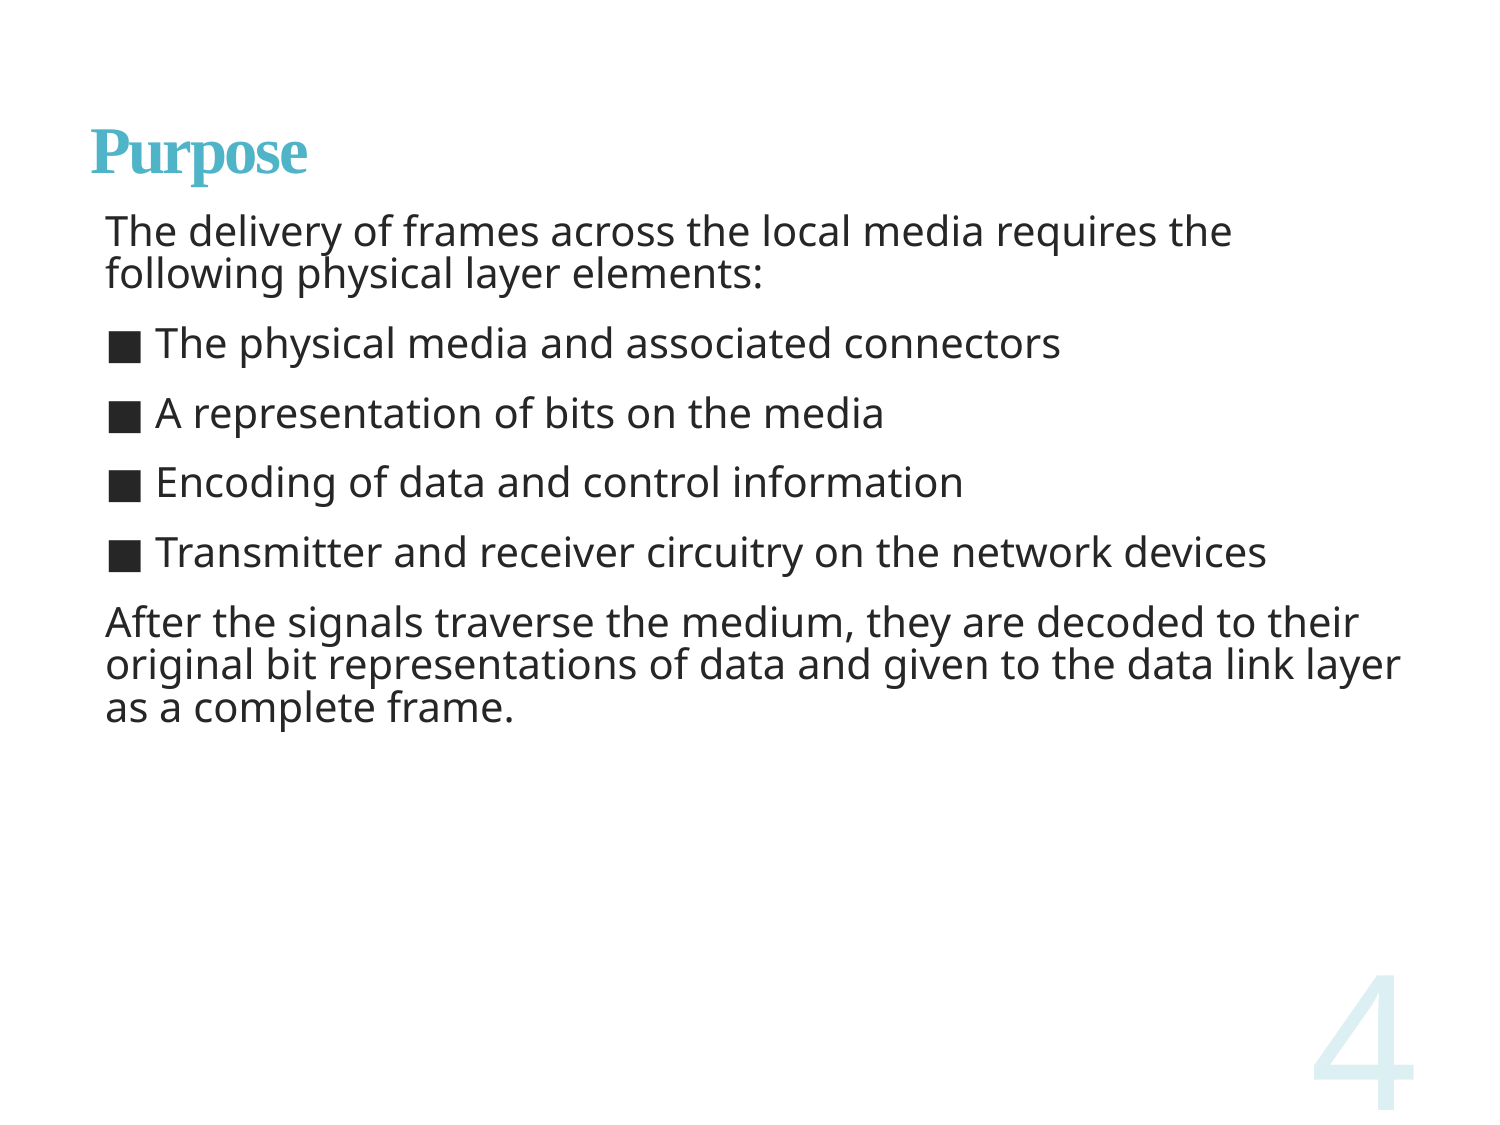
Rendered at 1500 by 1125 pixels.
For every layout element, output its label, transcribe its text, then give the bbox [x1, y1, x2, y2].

list The delivery of frames across the local media requires the following physical layer elements: ■ The physical media and associated connectors ■ A representation of bits on the media ■ Encoding of data and control information ■ Transmitter and receiver circuitry on the network devices After the signals traverse the medium, they are decoded to their original bit representations of data and given to the data link layer as a complete frame. [75, 204, 1425, 1063]
title Purpose [75, 99, 1425, 204]
slide_number 4 [1073, 956, 1433, 1125]
